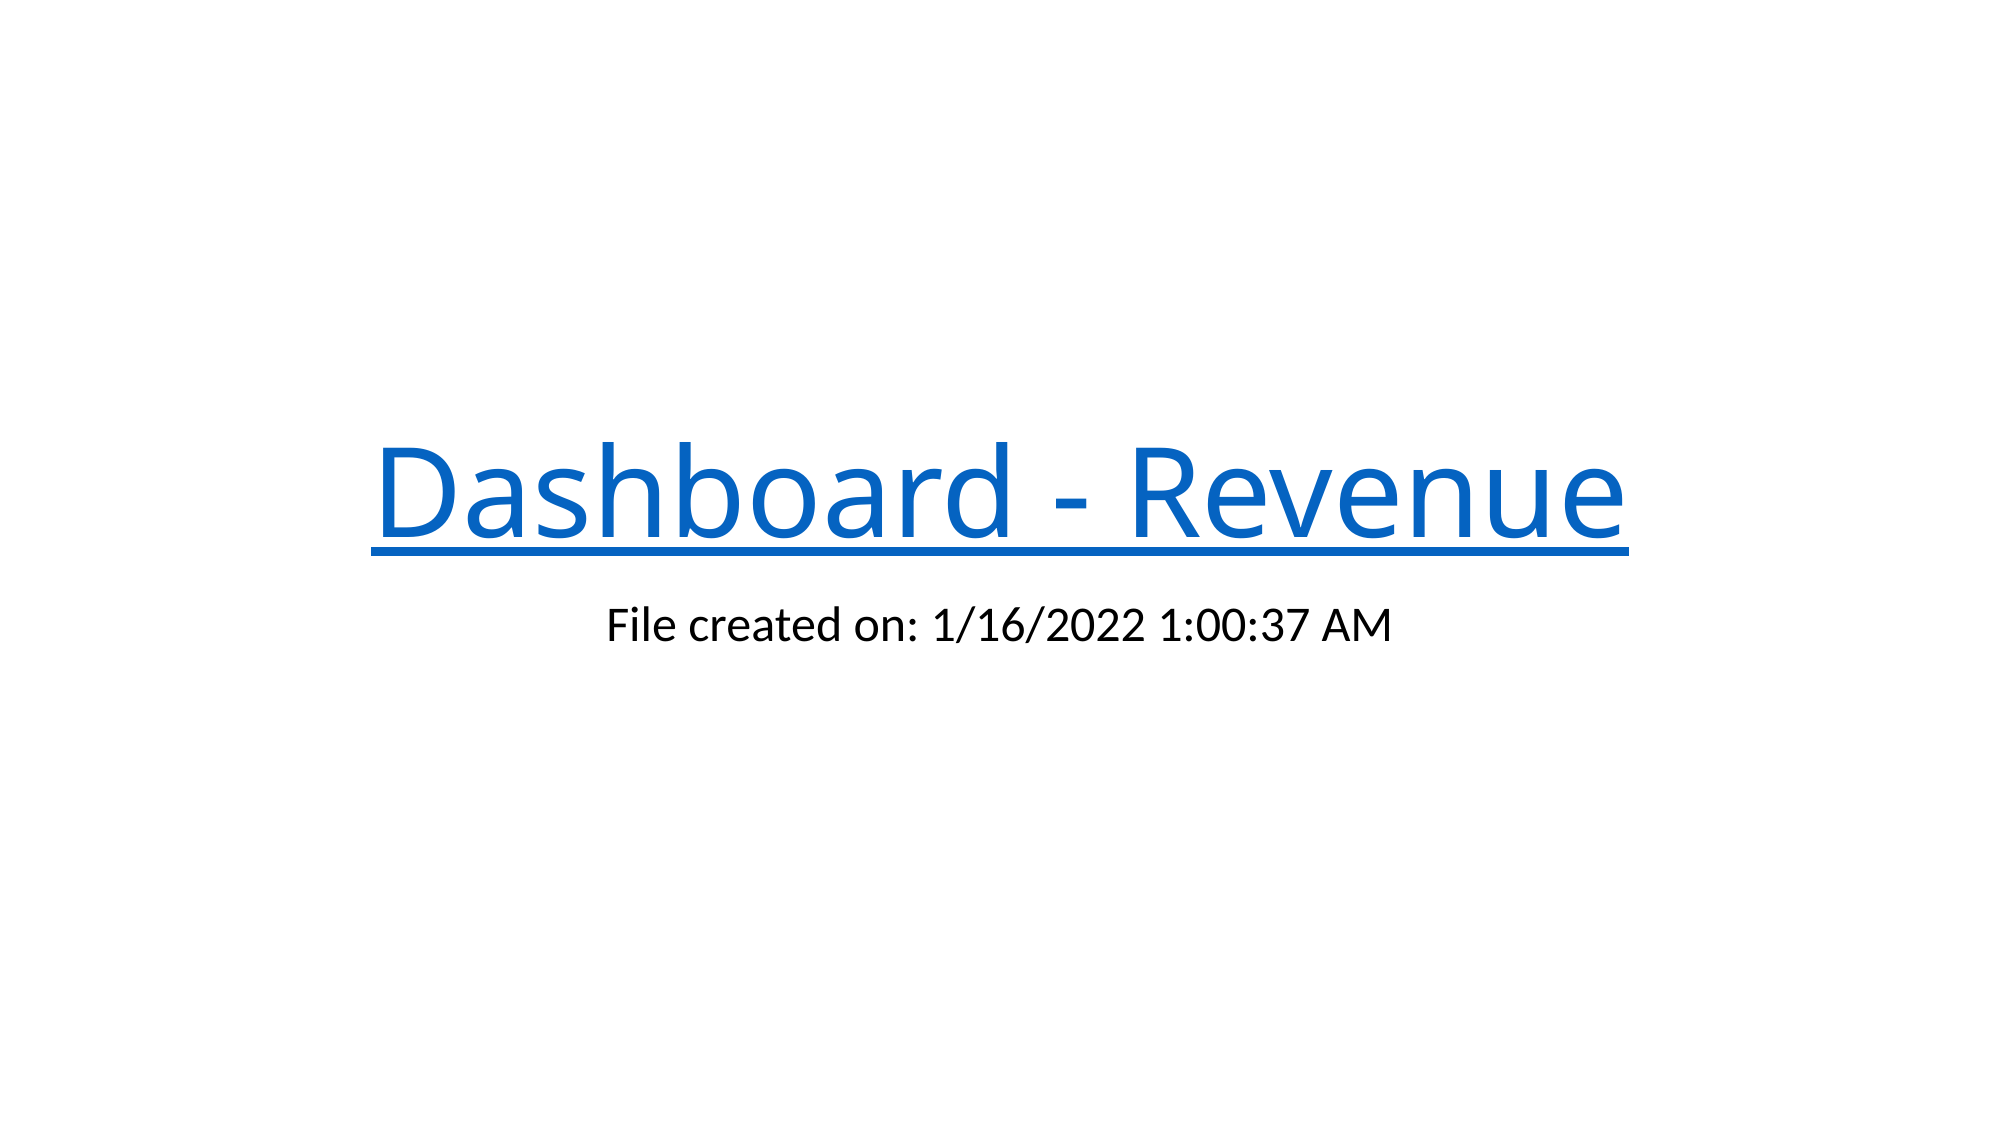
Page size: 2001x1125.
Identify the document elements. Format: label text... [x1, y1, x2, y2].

subtitle File created on: 1/16/2022 1:00:37 AM [249, 590, 1750, 863]
title Dashboard - Revenue [249, 184, 1750, 576]
